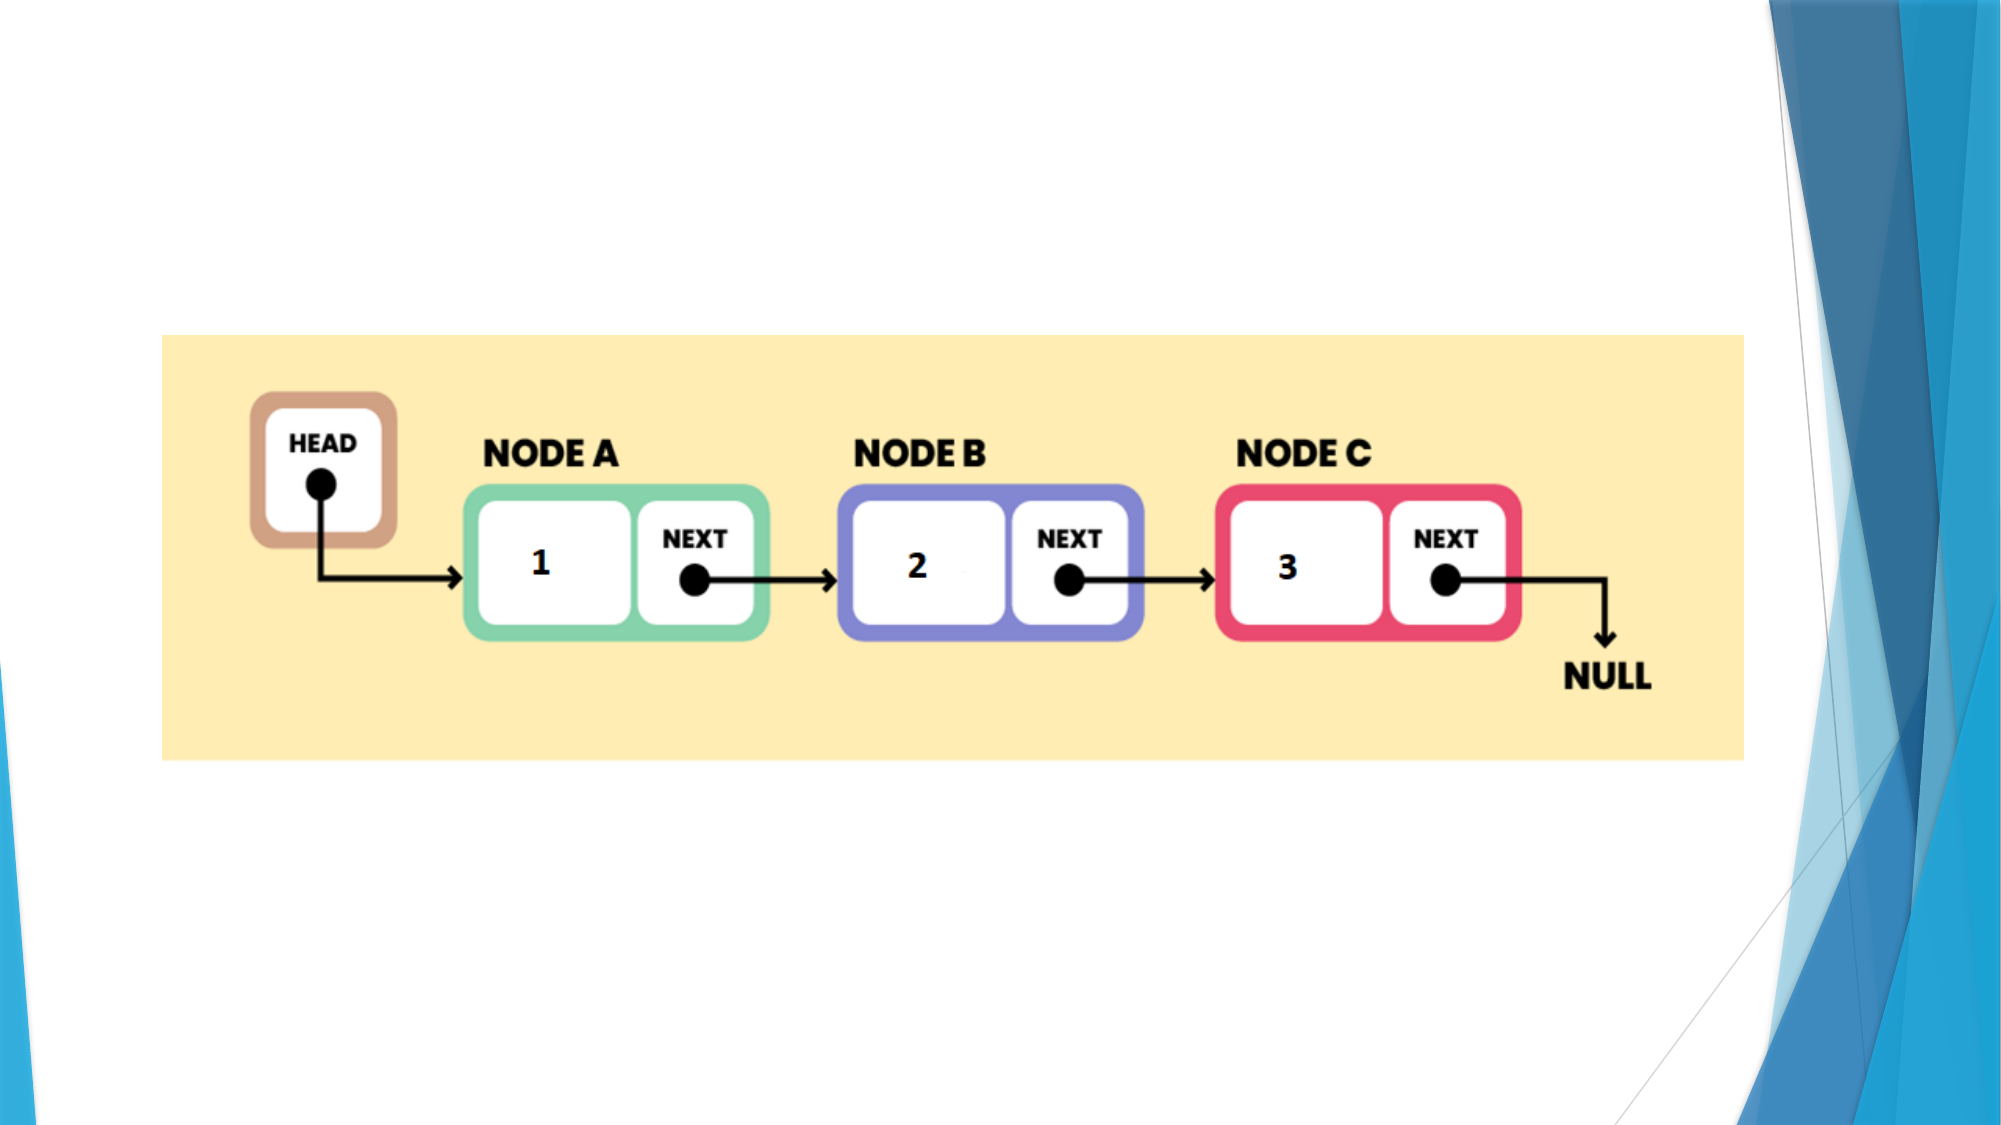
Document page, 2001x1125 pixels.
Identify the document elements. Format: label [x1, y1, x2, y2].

picture [162, 335, 1745, 763]
